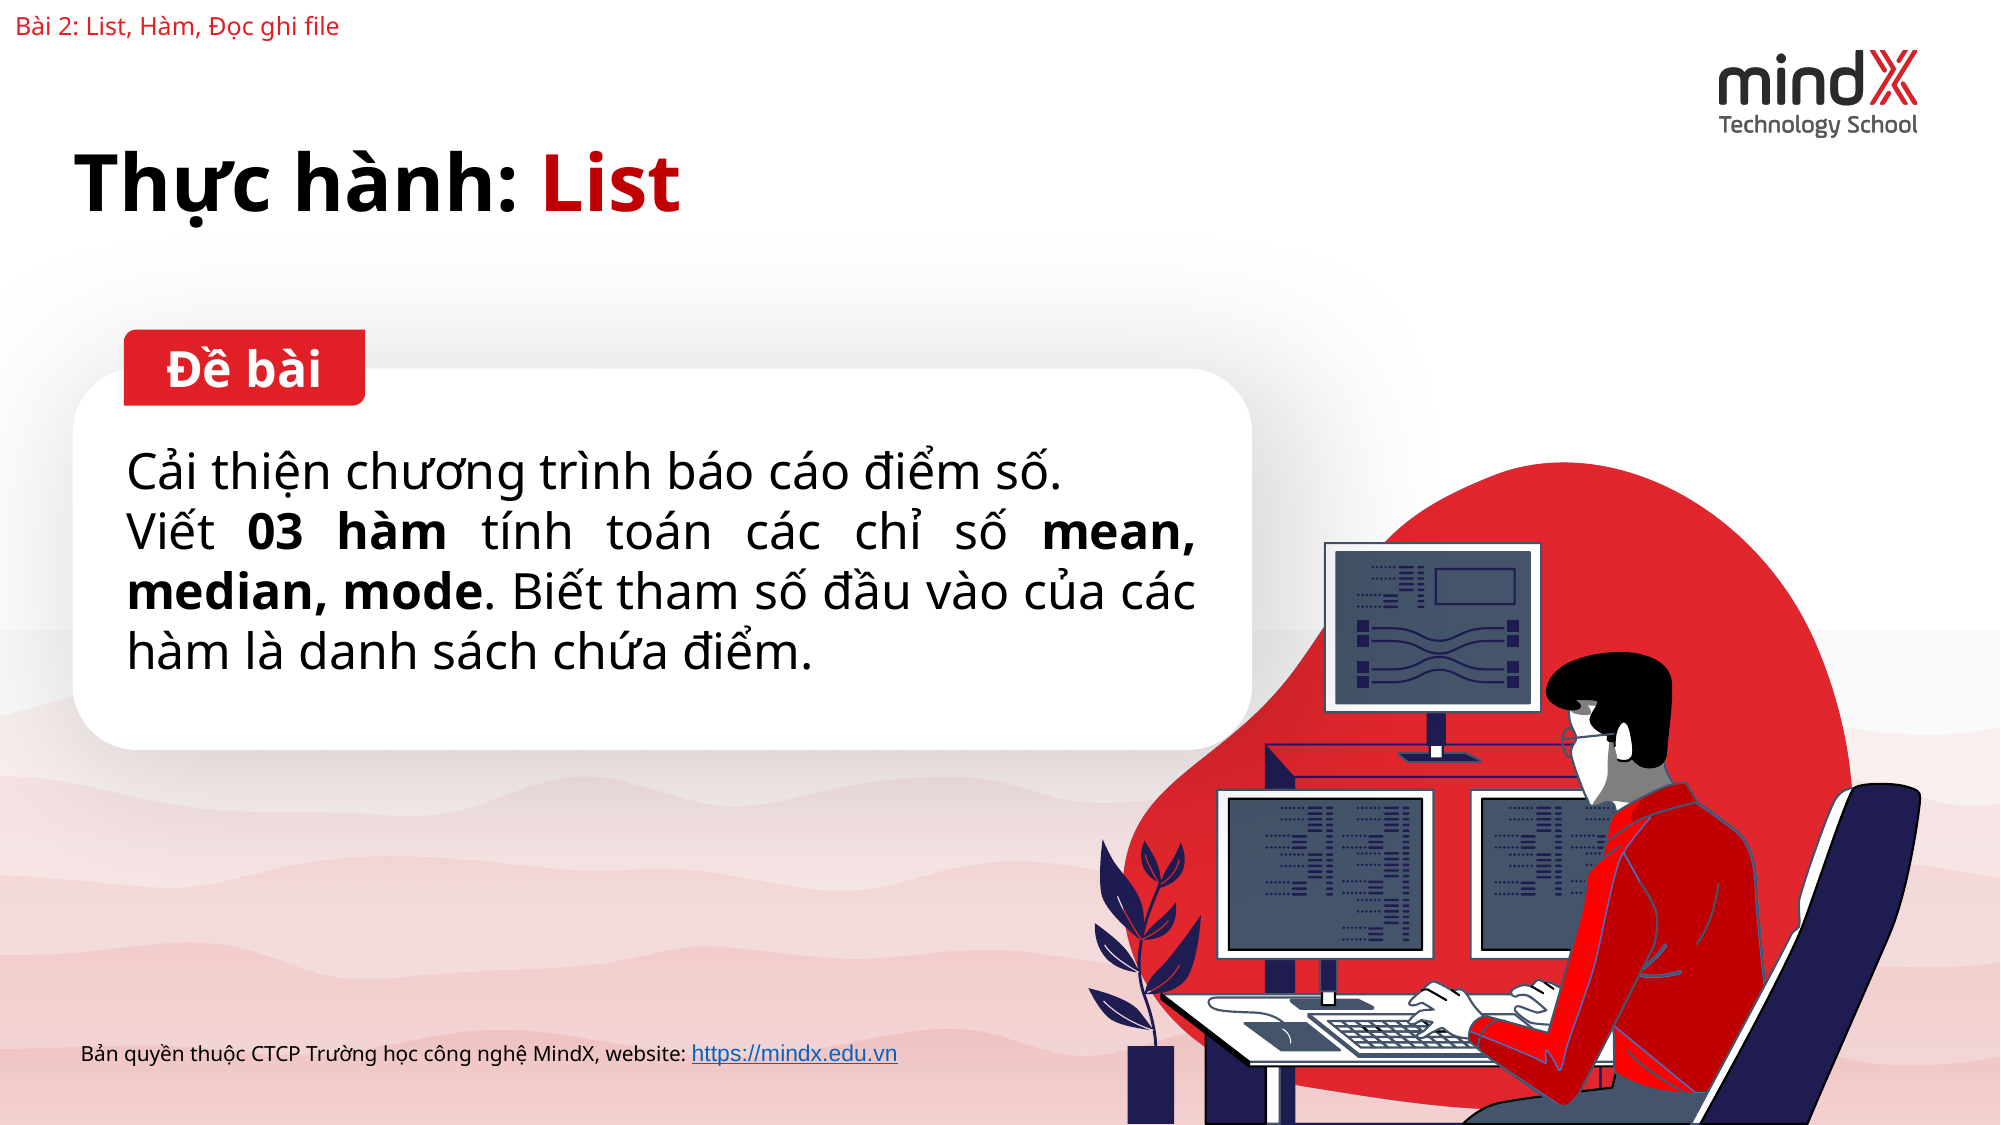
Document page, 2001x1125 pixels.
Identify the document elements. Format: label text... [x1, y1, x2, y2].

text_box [73, 329, 1252, 750]
text_box [1434, 567, 1516, 606]
text_box [1378, 605, 1399, 609]
text_box Thực hành: List [58, 125, 1133, 235]
text_box [1398, 571, 1415, 575]
picture [0, 630, 2000, 1125]
text_box [1398, 582, 1415, 586]
picture [1719, 50, 1918, 138]
text_box [1370, 542, 1543, 630]
text_box Bài 2: List, Hàm, Đọc ghi file [0, 0, 540, 54]
text_box [1370, 545, 1540, 630]
text_box [1385, 462, 1810, 630]
text_box [1369, 554, 1528, 630]
text_box [1398, 588, 1415, 592]
text_box [1398, 565, 1415, 569]
text_box [1370, 551, 1531, 630]
text_box [1506, 619, 1520, 630]
text_box [1378, 593, 1399, 597]
